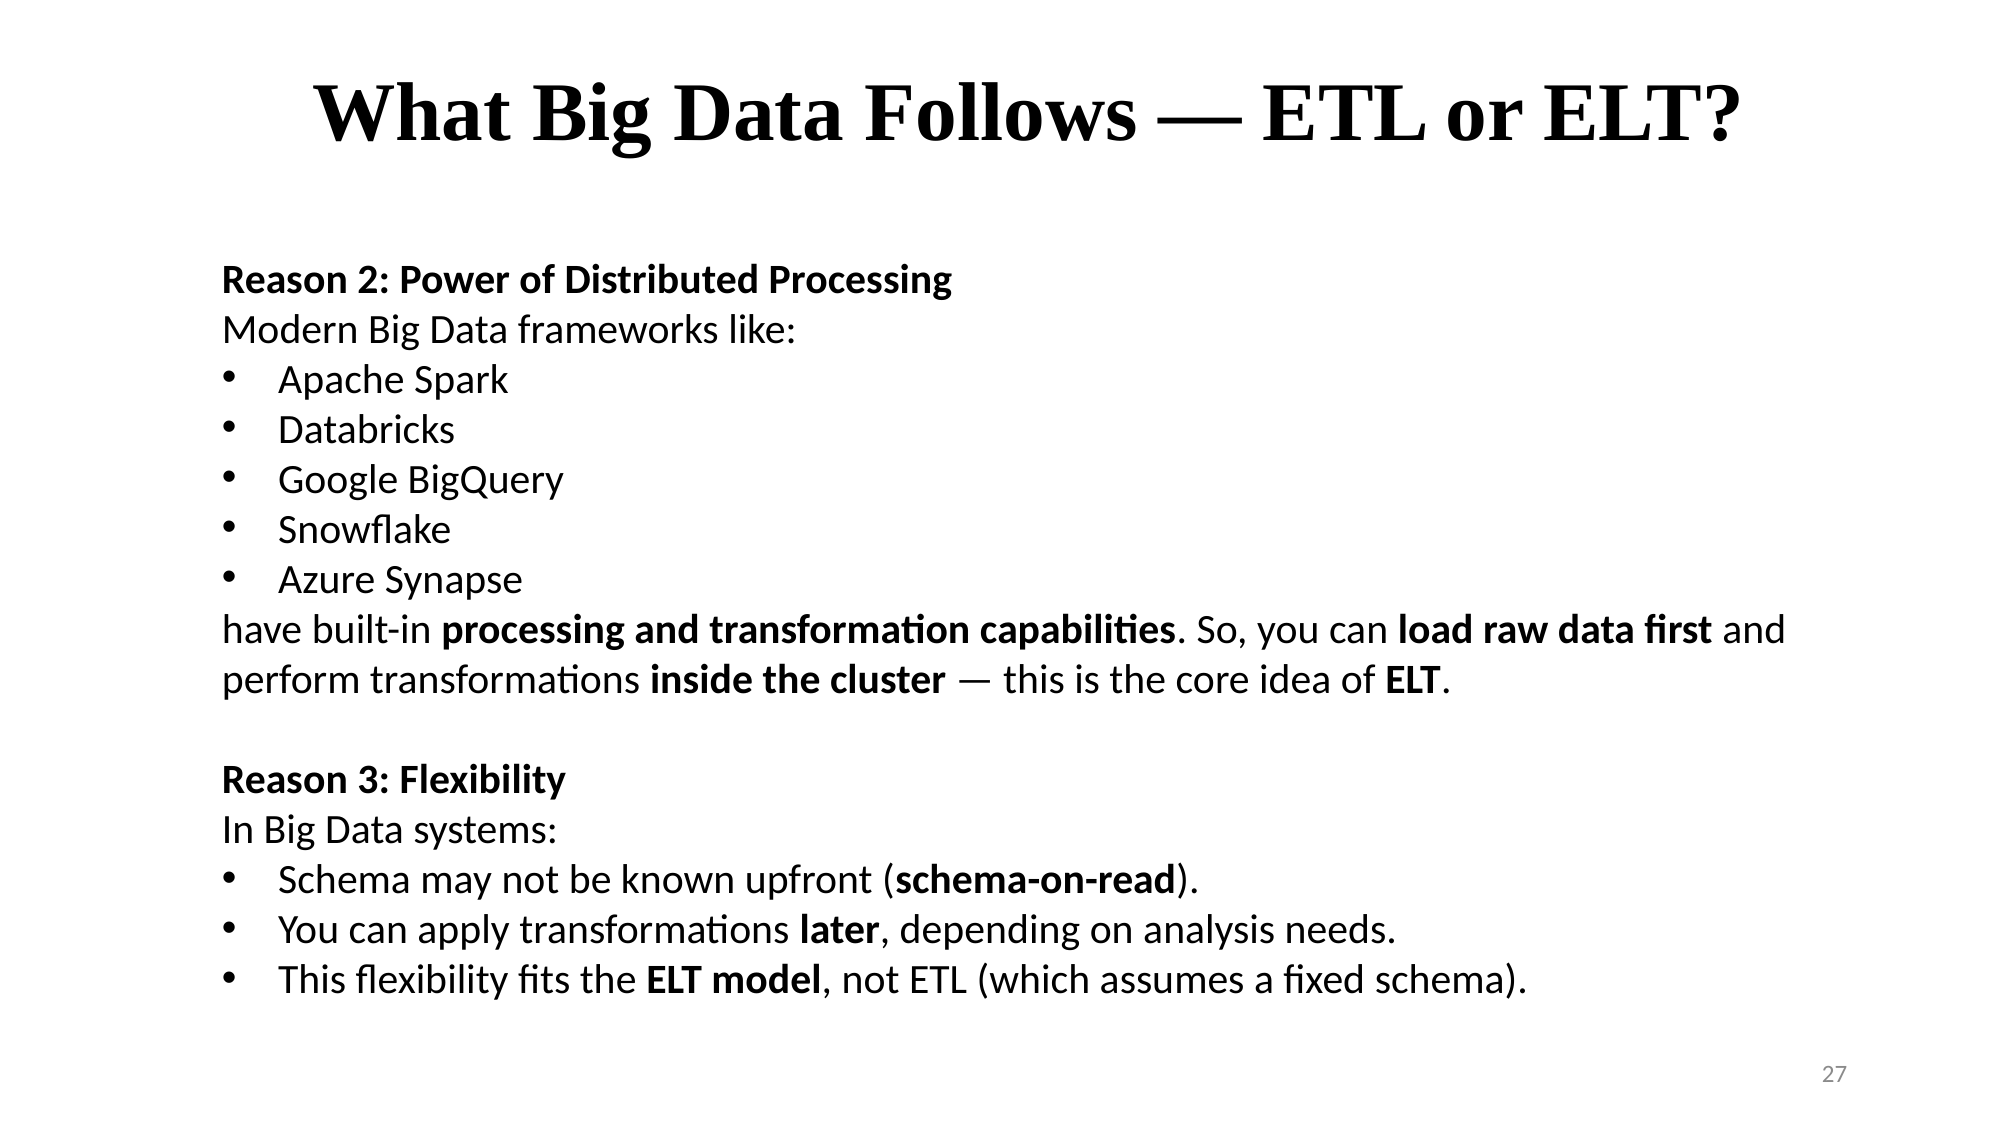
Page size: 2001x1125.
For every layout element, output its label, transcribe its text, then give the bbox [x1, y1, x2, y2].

text_box What Big Data Follows — ETL or ELT? [280, 50, 1777, 165]
text_box Reason 2: Power of Distributed Processing Modern Big Data frameworks like: Apache Spark Databricks Google BigQuery Snowflake Azure Synapse have built-in processing and transformation capabilities. So, you can load raw data first and perform transformations inside the cluster — this is the core idea of ELT. Reason 3: Flexibility In Big Data systems: Schema may not be known upfront (schema-on-read). You can apply transformations later, depending on analysis needs. This flexibility fits the ELT model, not ETL (which assumes a fixed schema). [207, 244, 1820, 1010]
slide_number 27 [1412, 1042, 1863, 1103]
